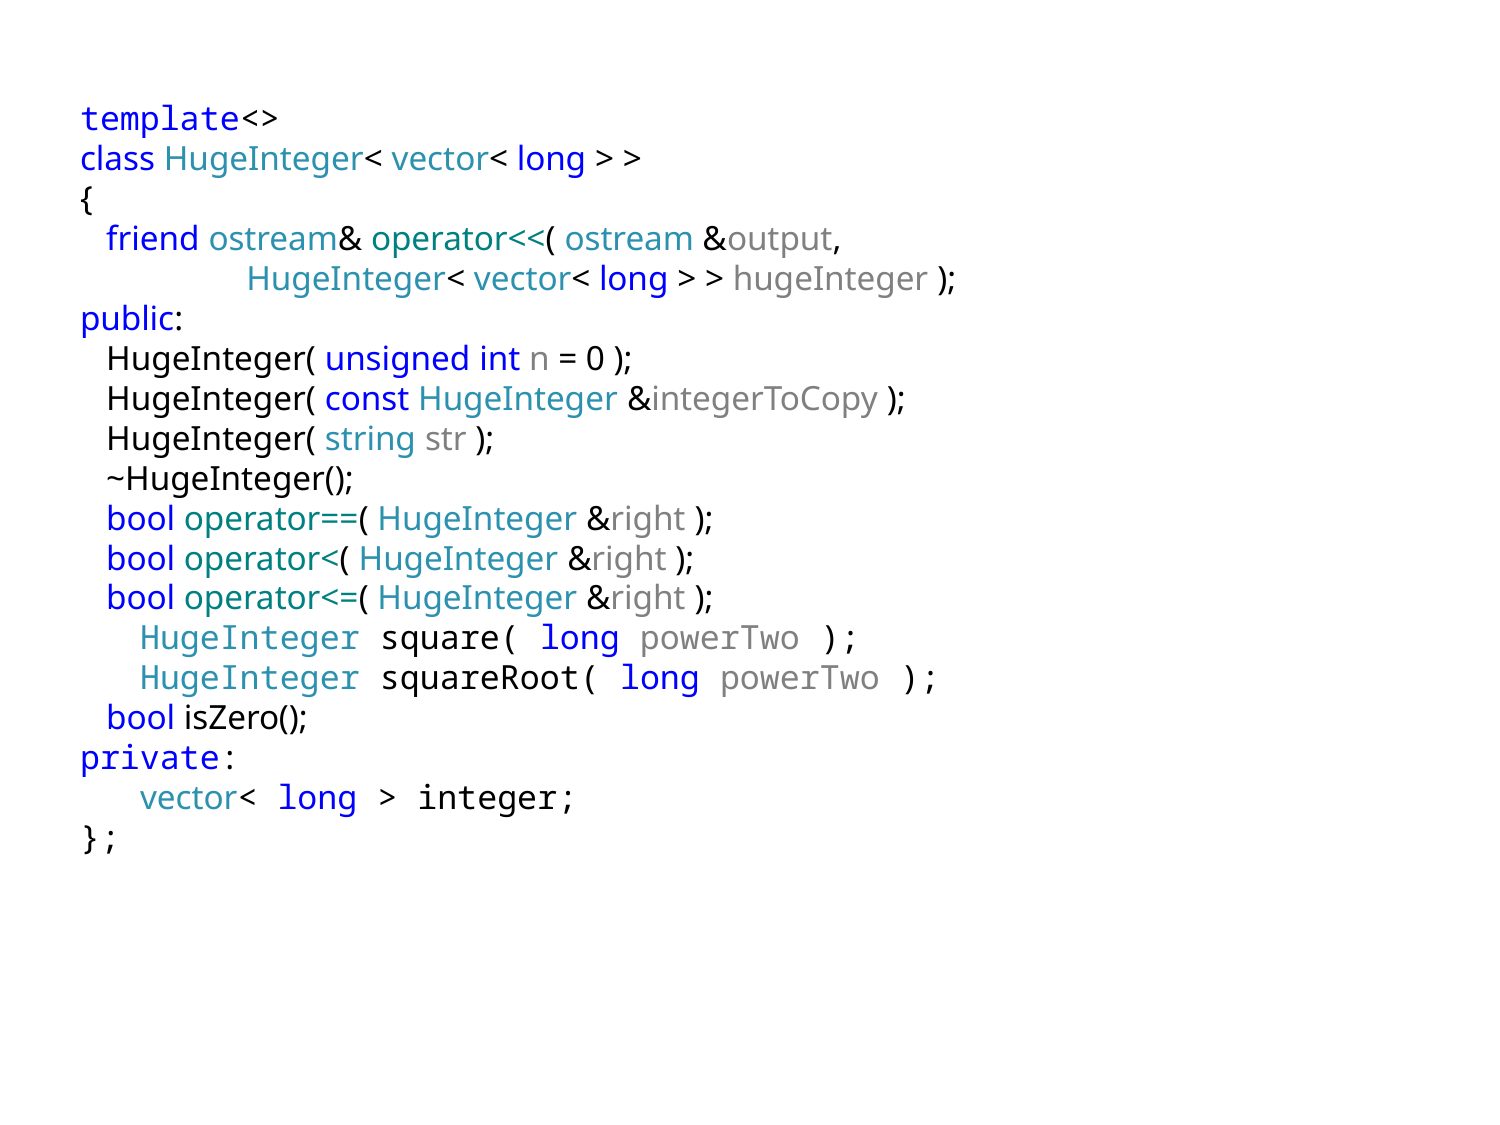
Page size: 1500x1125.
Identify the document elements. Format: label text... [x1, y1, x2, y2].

list template<> class HugeInteger< vector< long > > { friend ostream& operator<<( ostream &output, HugeInteger< vector< long > > hugeInteger ); public: HugeInteger( unsigned int n = 0 ); HugeInteger( const HugeInteger &integerToCopy ); HugeInteger( string str ); ~HugeInteger(); bool operator==( HugeInteger &right ); bool operator<( HugeInteger &right ); bool operator<=( HugeInteger &right ); HugeInteger square( long powerTwo ); HugeInteger squareRoot( long powerTwo ); bool isZero(); private: vector< long > integer; }; [64, 90, 1435, 1036]
